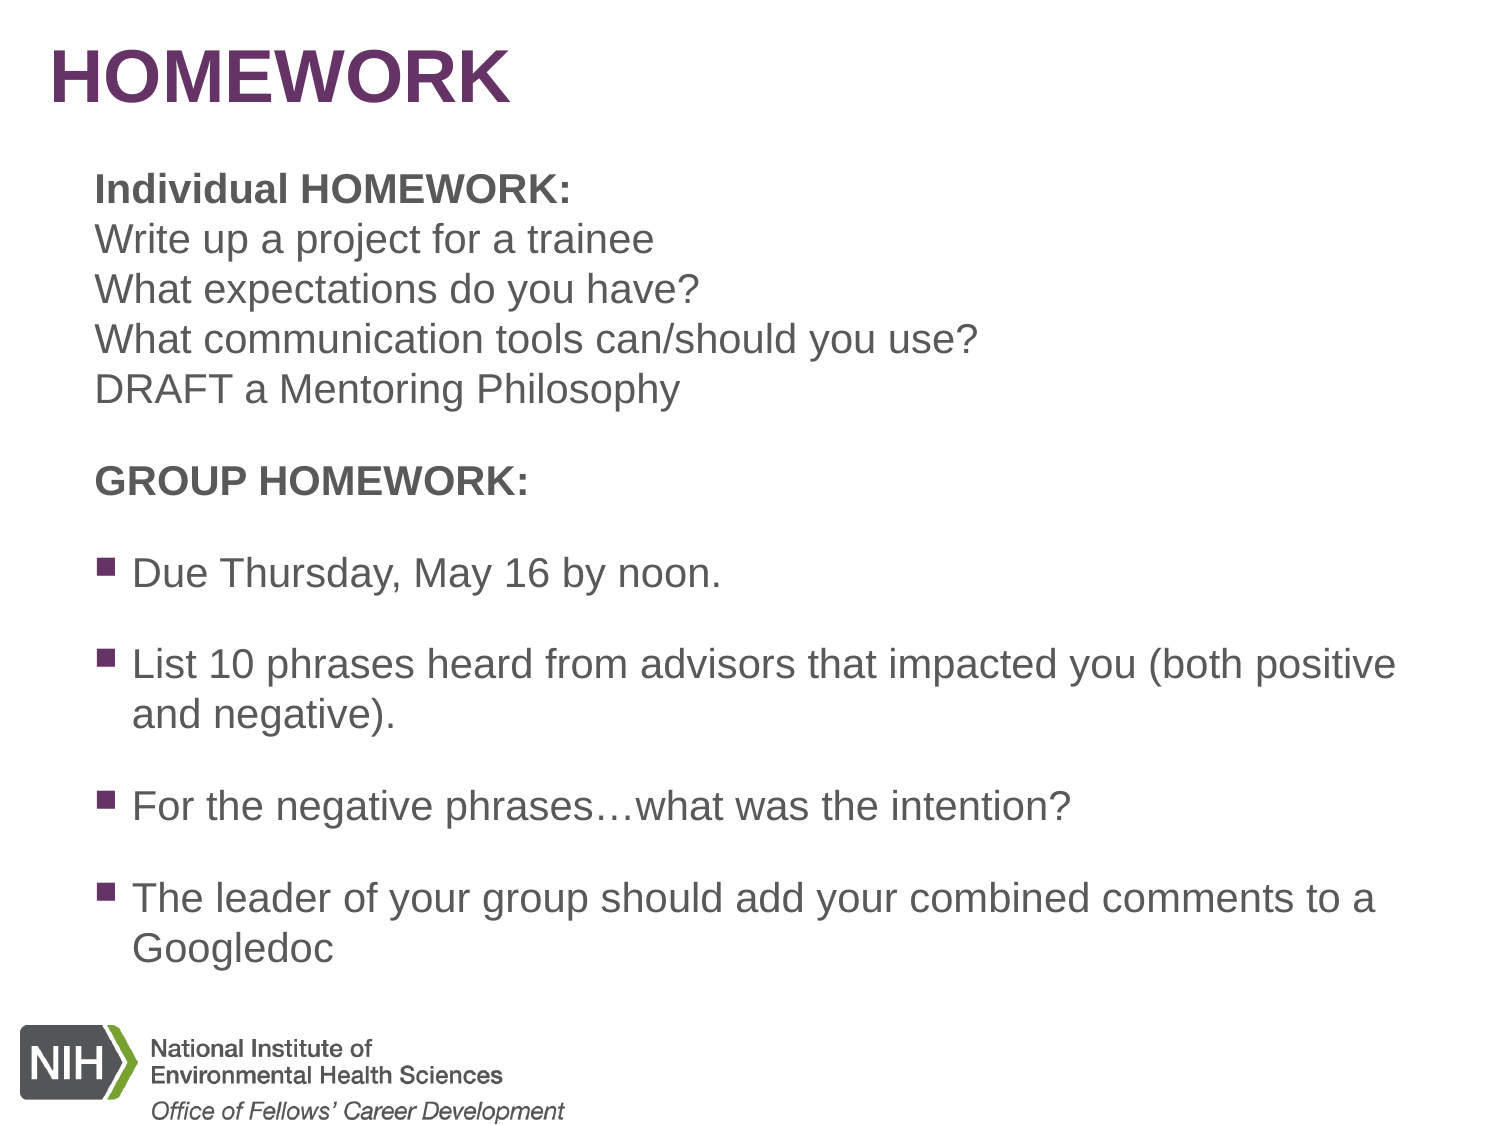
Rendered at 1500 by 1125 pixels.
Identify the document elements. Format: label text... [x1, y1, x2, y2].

picture [20, 1025, 565, 1125]
text_box Individual HOMEWORK: Write up a project for a trainee What expectations do you have? What communication tools can/should you use? DRAFT a Mentoring Philosophy GROUP HOMEWORK: Due Thursday, May 16 by noon. List 10 phrases heard from advisors that impacted you (both positive and negative). For the negative phrases…what was the intention? The leader of your group should add your combined comments to a Googledoc [79, 154, 1430, 793]
text_box HOMEWORK [35, 20, 1386, 183]
